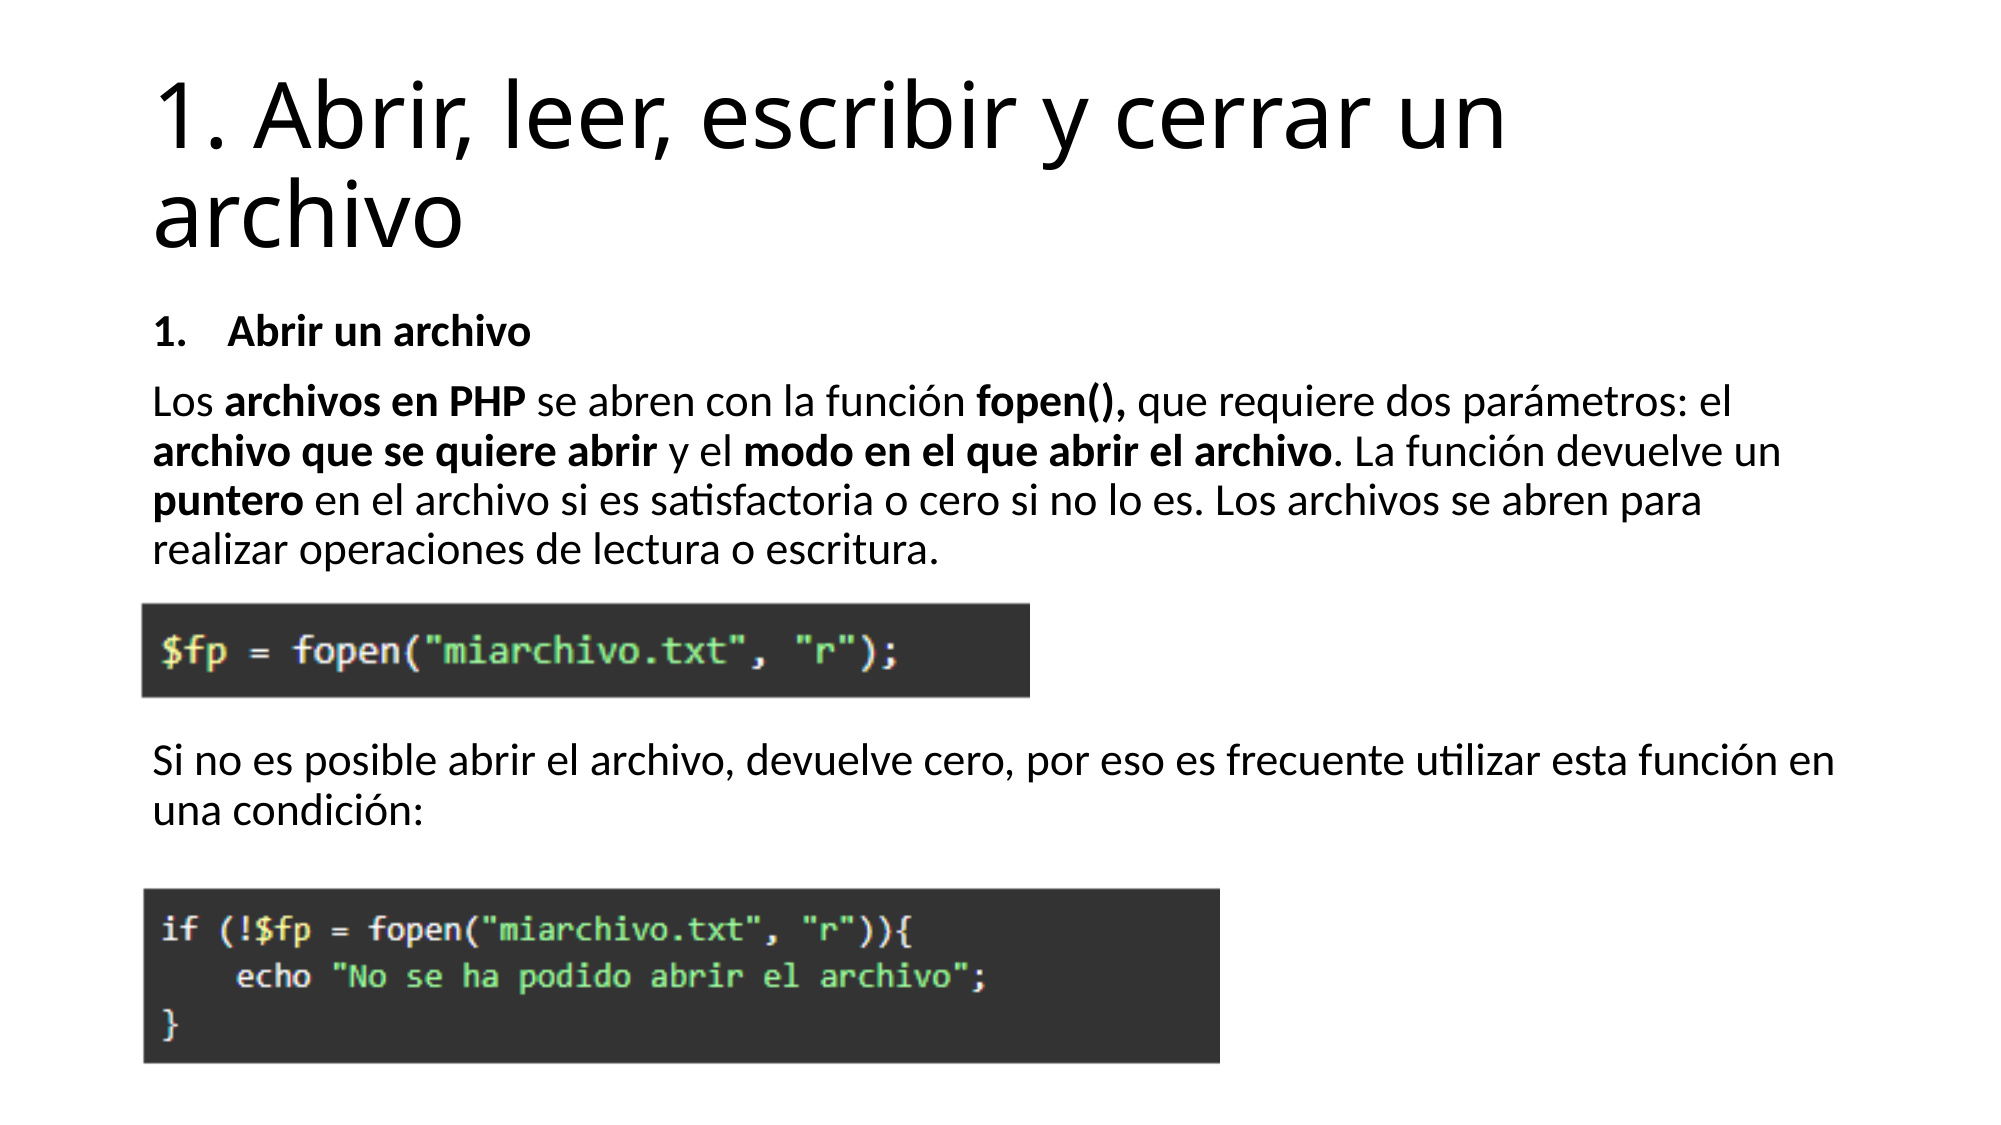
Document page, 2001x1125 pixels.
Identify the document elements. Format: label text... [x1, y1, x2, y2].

list Abrir un archivo Los archivos en PHP se abren con la función fopen(), que requiere dos parámetros: el archivo que se quiere abrir y el modo en el que abrir el archivo. La función devuelve un puntero en el archivo si es satisfactoria o cero si no lo es. Los archivos se abren para realizar operaciones de lectura o escritura. Si no es posible abrir el archivo, devuelve cero, por eso es frecuente utilizar esta función en una condición: [137, 299, 1863, 1014]
title 1. Abrir, leer, escribir y cerrar un archivo [137, 59, 1863, 278]
picture [137, 882, 1220, 1069]
picture [137, 593, 1030, 707]
